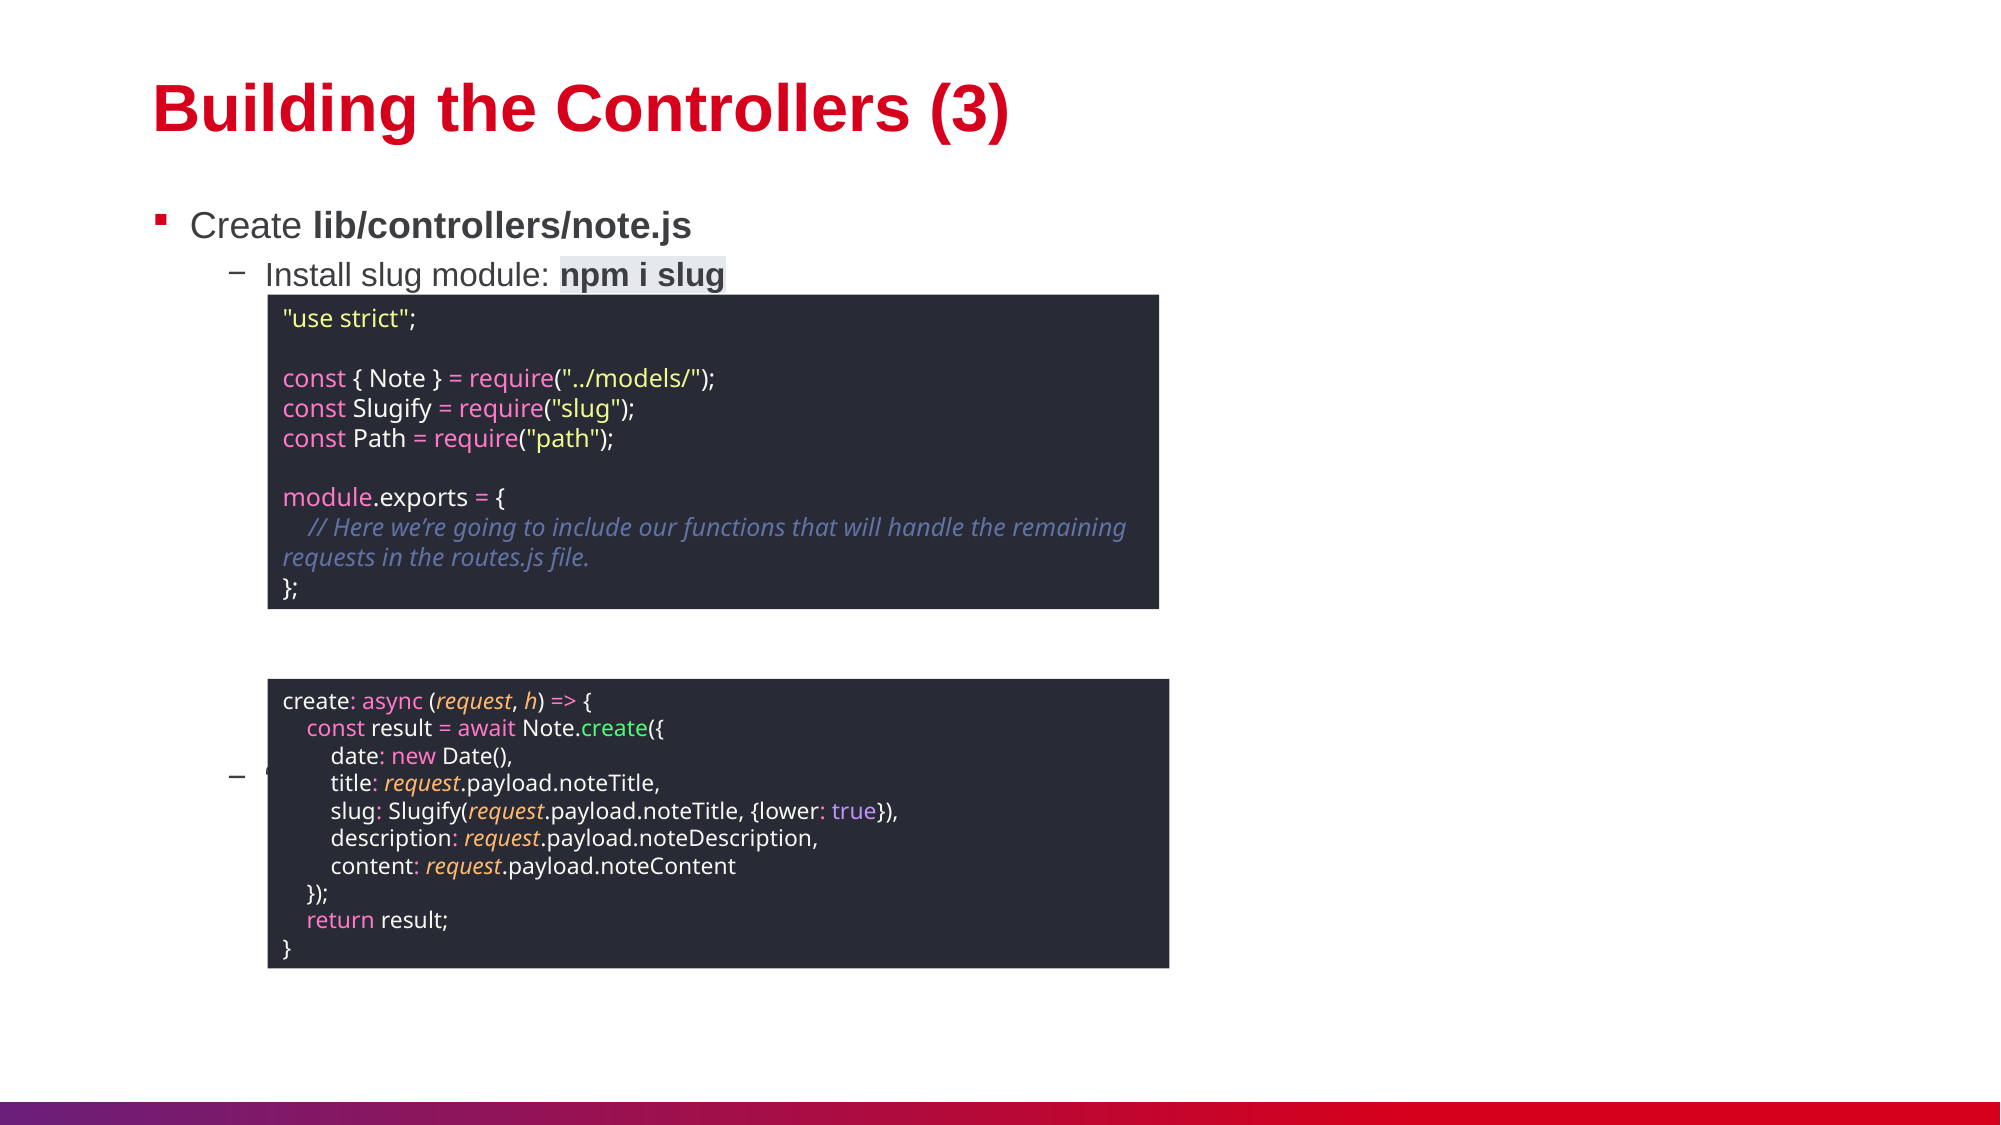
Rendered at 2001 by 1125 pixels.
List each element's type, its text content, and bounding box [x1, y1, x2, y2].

title Building the Controllers (3) [137, 66, 1826, 155]
list Create lib/controllers/note.js Install slug module: npm i slug “create” function: [137, 198, 1826, 959]
text_box "use strict"; const { Note } = require("../models/"); const Slugify = require("slug"); const Path = require("path"); module.exports = { // Here we’re going to include our functions that will handle the remaining requests in the routes.js file. }; [267, 294, 1160, 610]
text_box create: async (request, h) => { const result = await Note.create({ date: new Date(), title: request.payload.noteTitle, slug: Slugify(request.payload.noteTitle, {lower: true}), description: request.payload.noteDescription, content: request.payload.noteContent }); return result; } [267, 678, 1170, 969]
